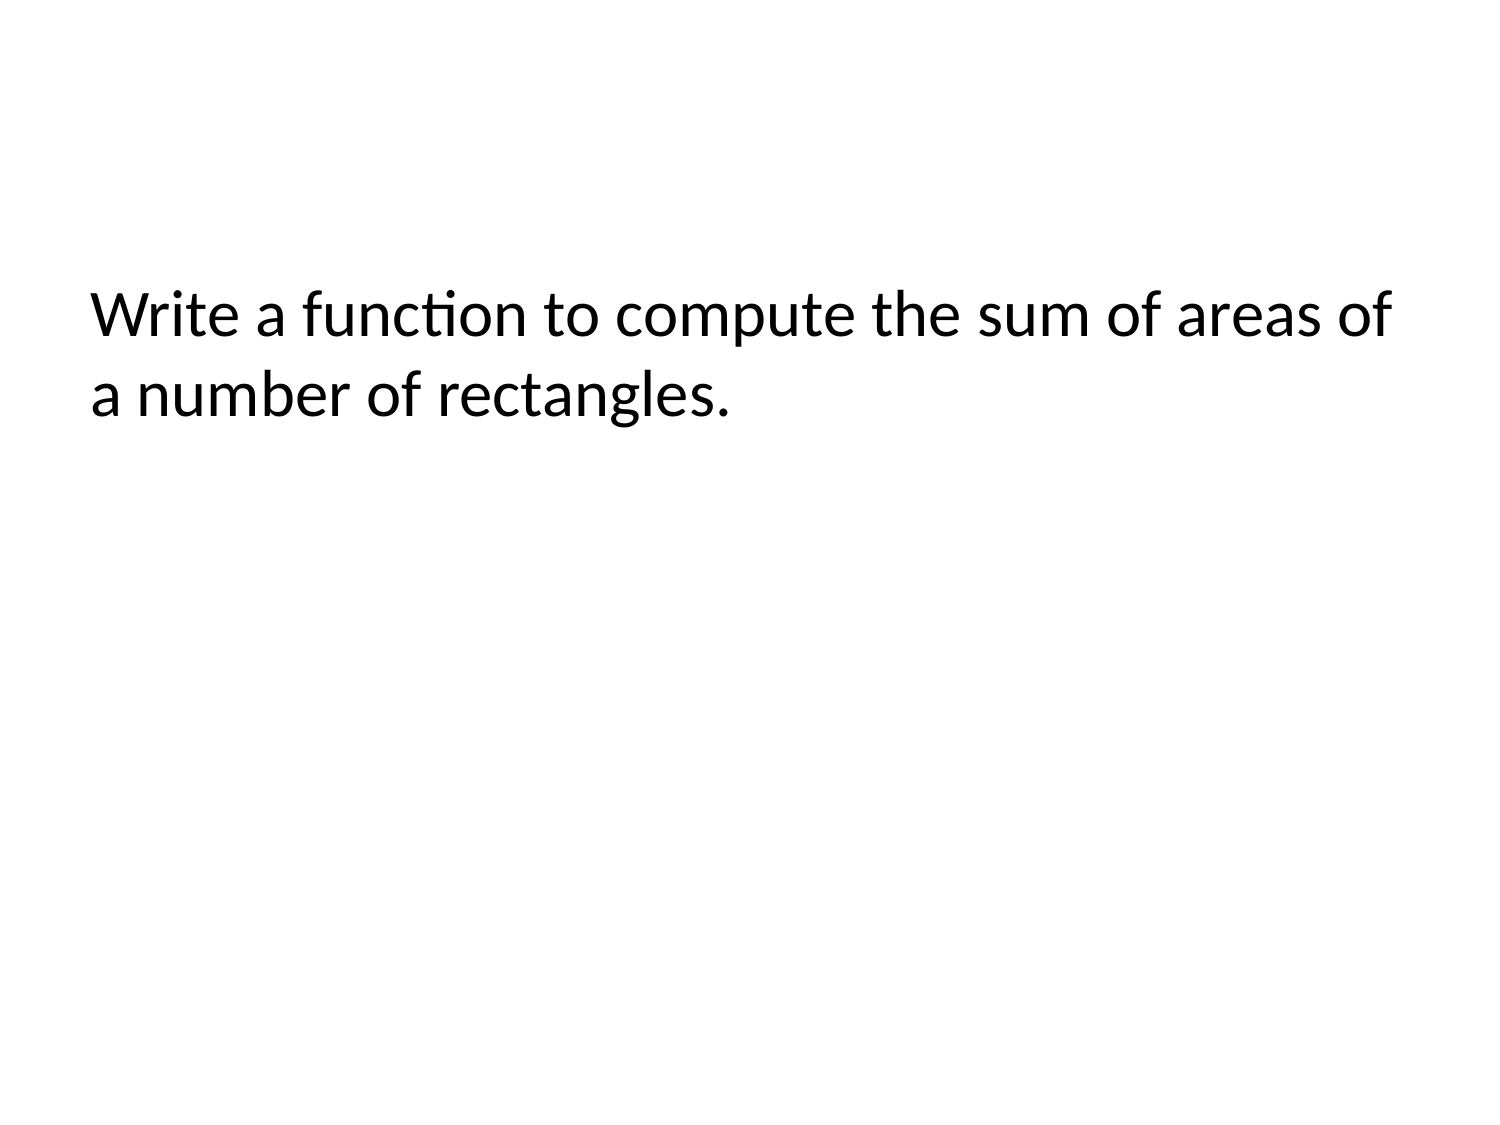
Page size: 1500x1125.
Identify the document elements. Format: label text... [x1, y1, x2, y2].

list Write a function to compute the sum of areas of a number of rectangles. [75, 262, 1425, 1005]
